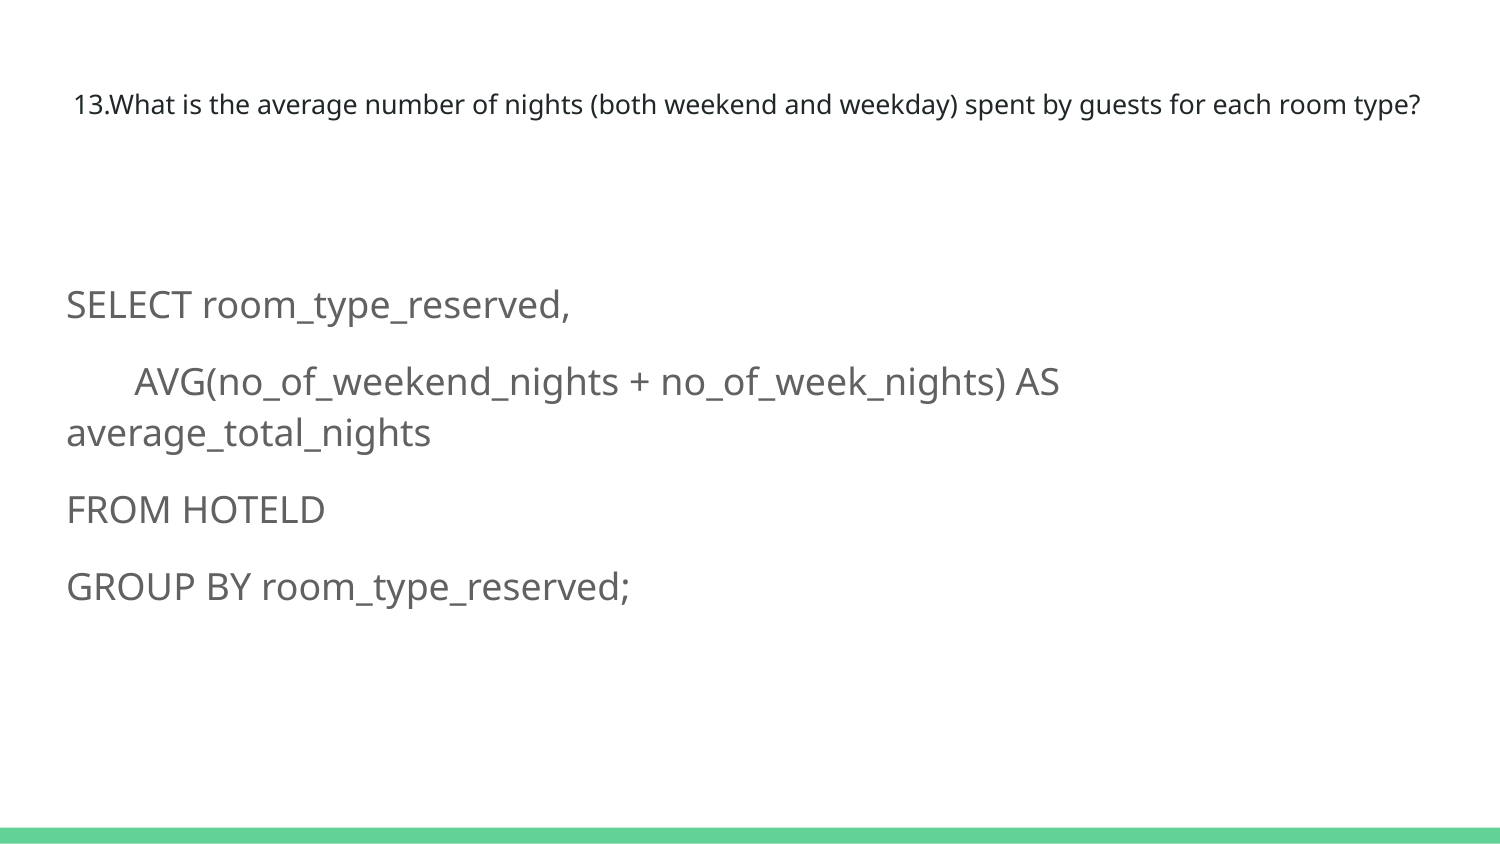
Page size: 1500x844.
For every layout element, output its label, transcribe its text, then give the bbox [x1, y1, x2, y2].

list SELECT room_type_reserved, AVG(no_of_weekend_nights + no_of_week_nights) AS average_total_nights FROM HOTELD GROUP BY room_type_reserved; [51, 189, 1449, 750]
title 13.What is the average number of nights (both weekend and weekday) spent by guests for each room type? [51, 72, 1449, 167]
